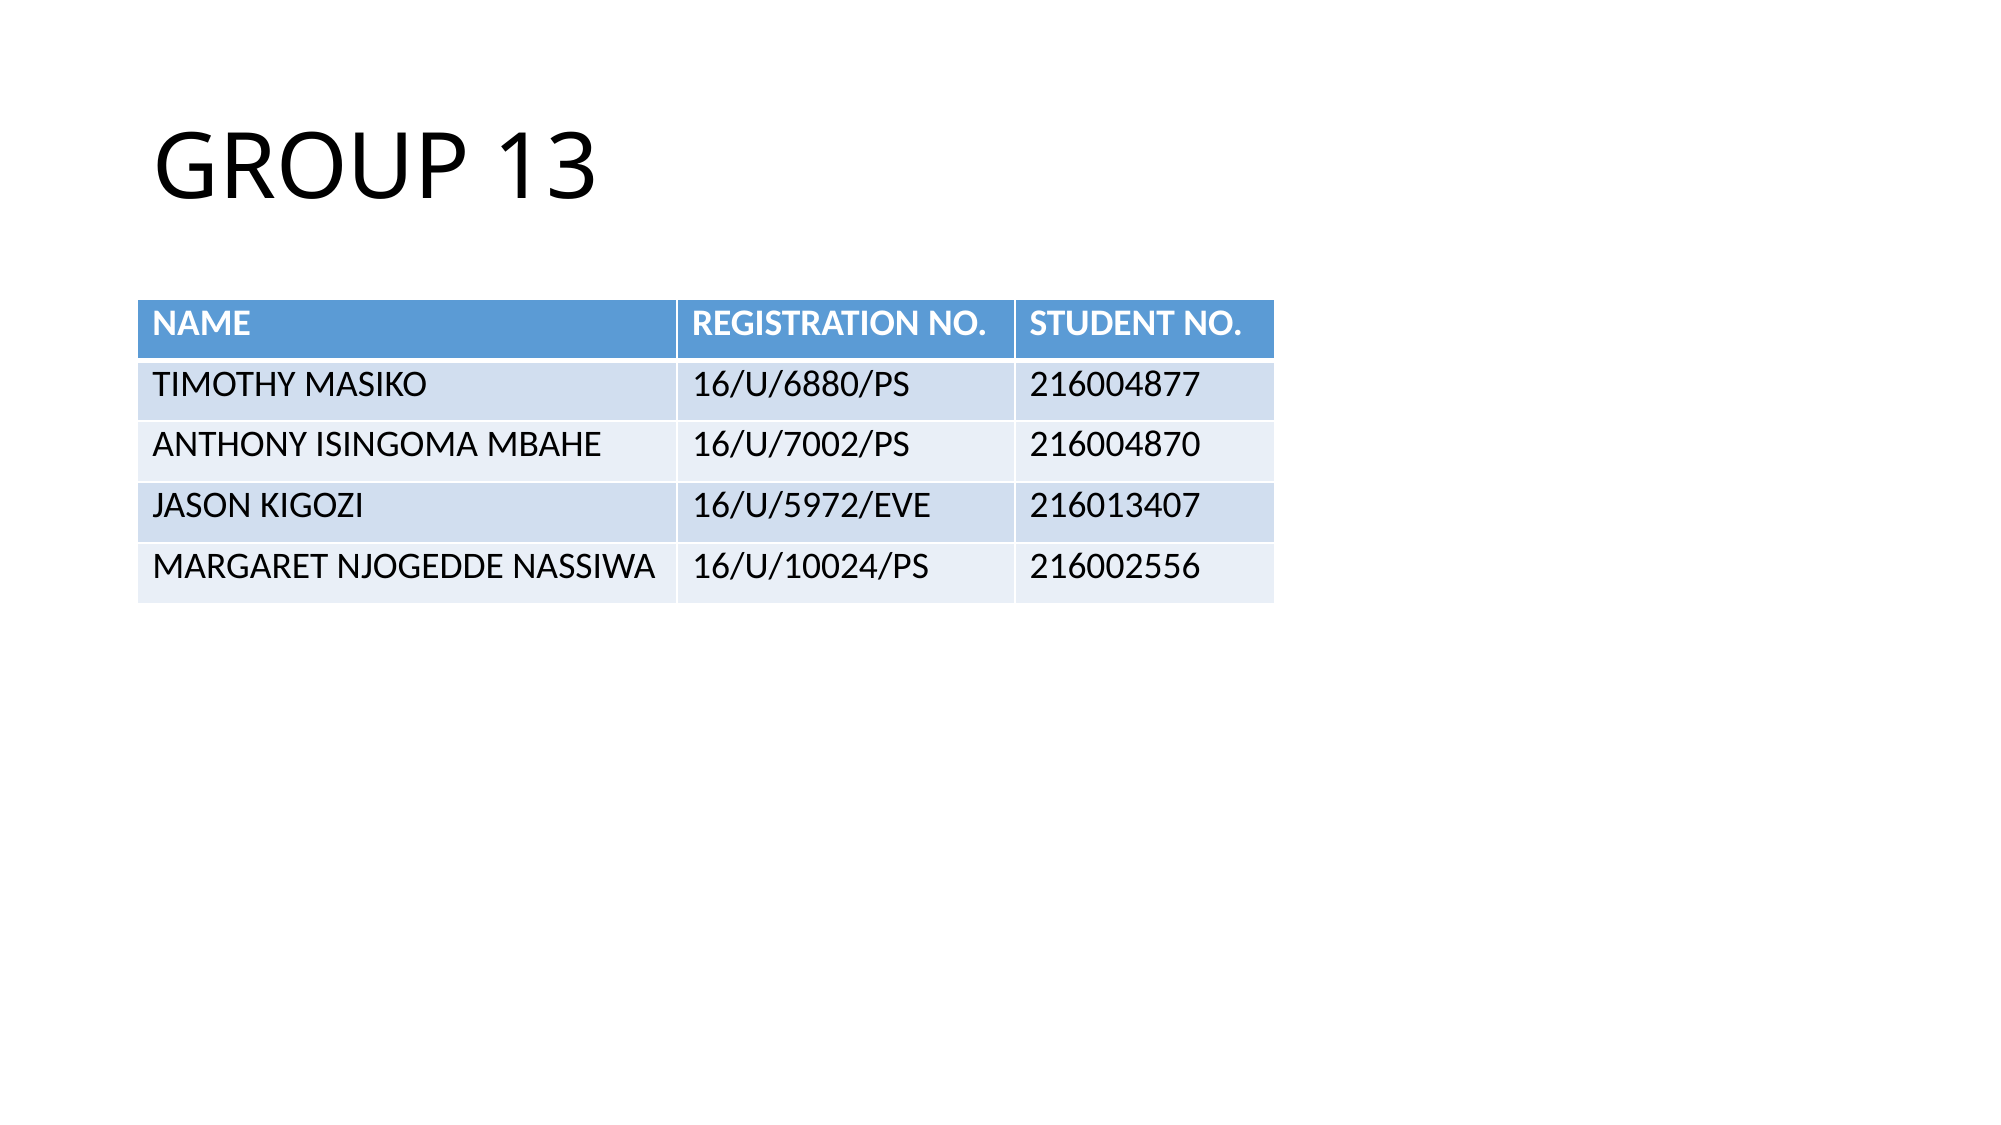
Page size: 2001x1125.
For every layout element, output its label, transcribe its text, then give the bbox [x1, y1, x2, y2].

table_cell 216013407 [1016, 483, 1274, 542]
table_cell 216004870 [1016, 422, 1274, 481]
table_header STUDENT NO. [1016, 300, 1274, 358]
table_cell JASON KIGOZI [138, 483, 676, 542]
table_cell MARGARET NJOGEDDE NASSIWA [138, 544, 676, 603]
table_cell TIMOTHY MASIKO [138, 363, 676, 420]
table_cell 16/U/5972/EVE [678, 483, 1014, 542]
table_header REGISTRATION NO. [678, 300, 1014, 358]
table_cell 216002556 [1016, 544, 1274, 603]
title GROUP 13 [137, 59, 1863, 278]
table_cell 16/U/10024/PS [678, 544, 1014, 603]
table_cell 216004877 [1016, 363, 1274, 420]
table_cell ANTHONY ISINGOMA MBAHE [138, 422, 676, 481]
table_cell 16/U/6880/PS [678, 363, 1014, 420]
table_header NAME [138, 300, 676, 358]
table_cell 16/U/7002/PS [678, 422, 1014, 481]
